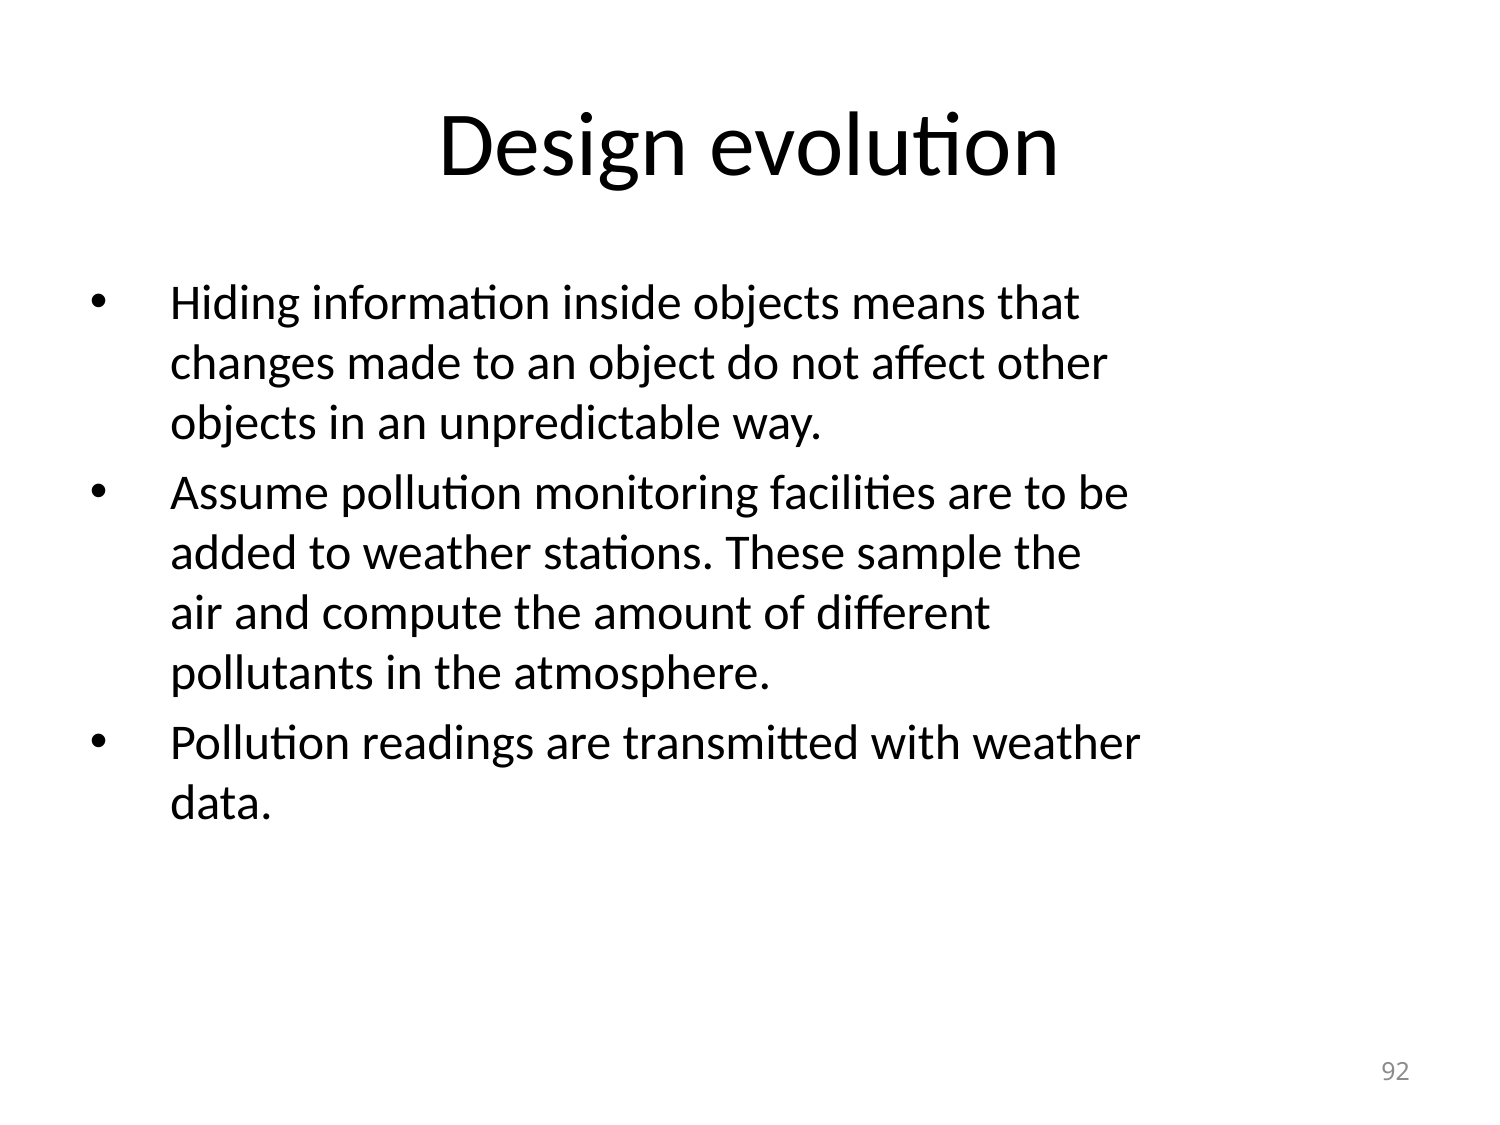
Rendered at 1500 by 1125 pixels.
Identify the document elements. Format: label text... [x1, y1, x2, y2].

slide_number 92 [1074, 1042, 1425, 1103]
list Hiding information inside objects means that changes made to an object do not affect other objects in an unpredictable way. Assume pollution monitoring facilities are to be added to weather stations. These sample the air and compute the amount of different pollutants in the atmosphere. Pollution readings are transmitted with weather data. [75, 262, 1425, 1005]
title Design evolution [75, 45, 1425, 233]
